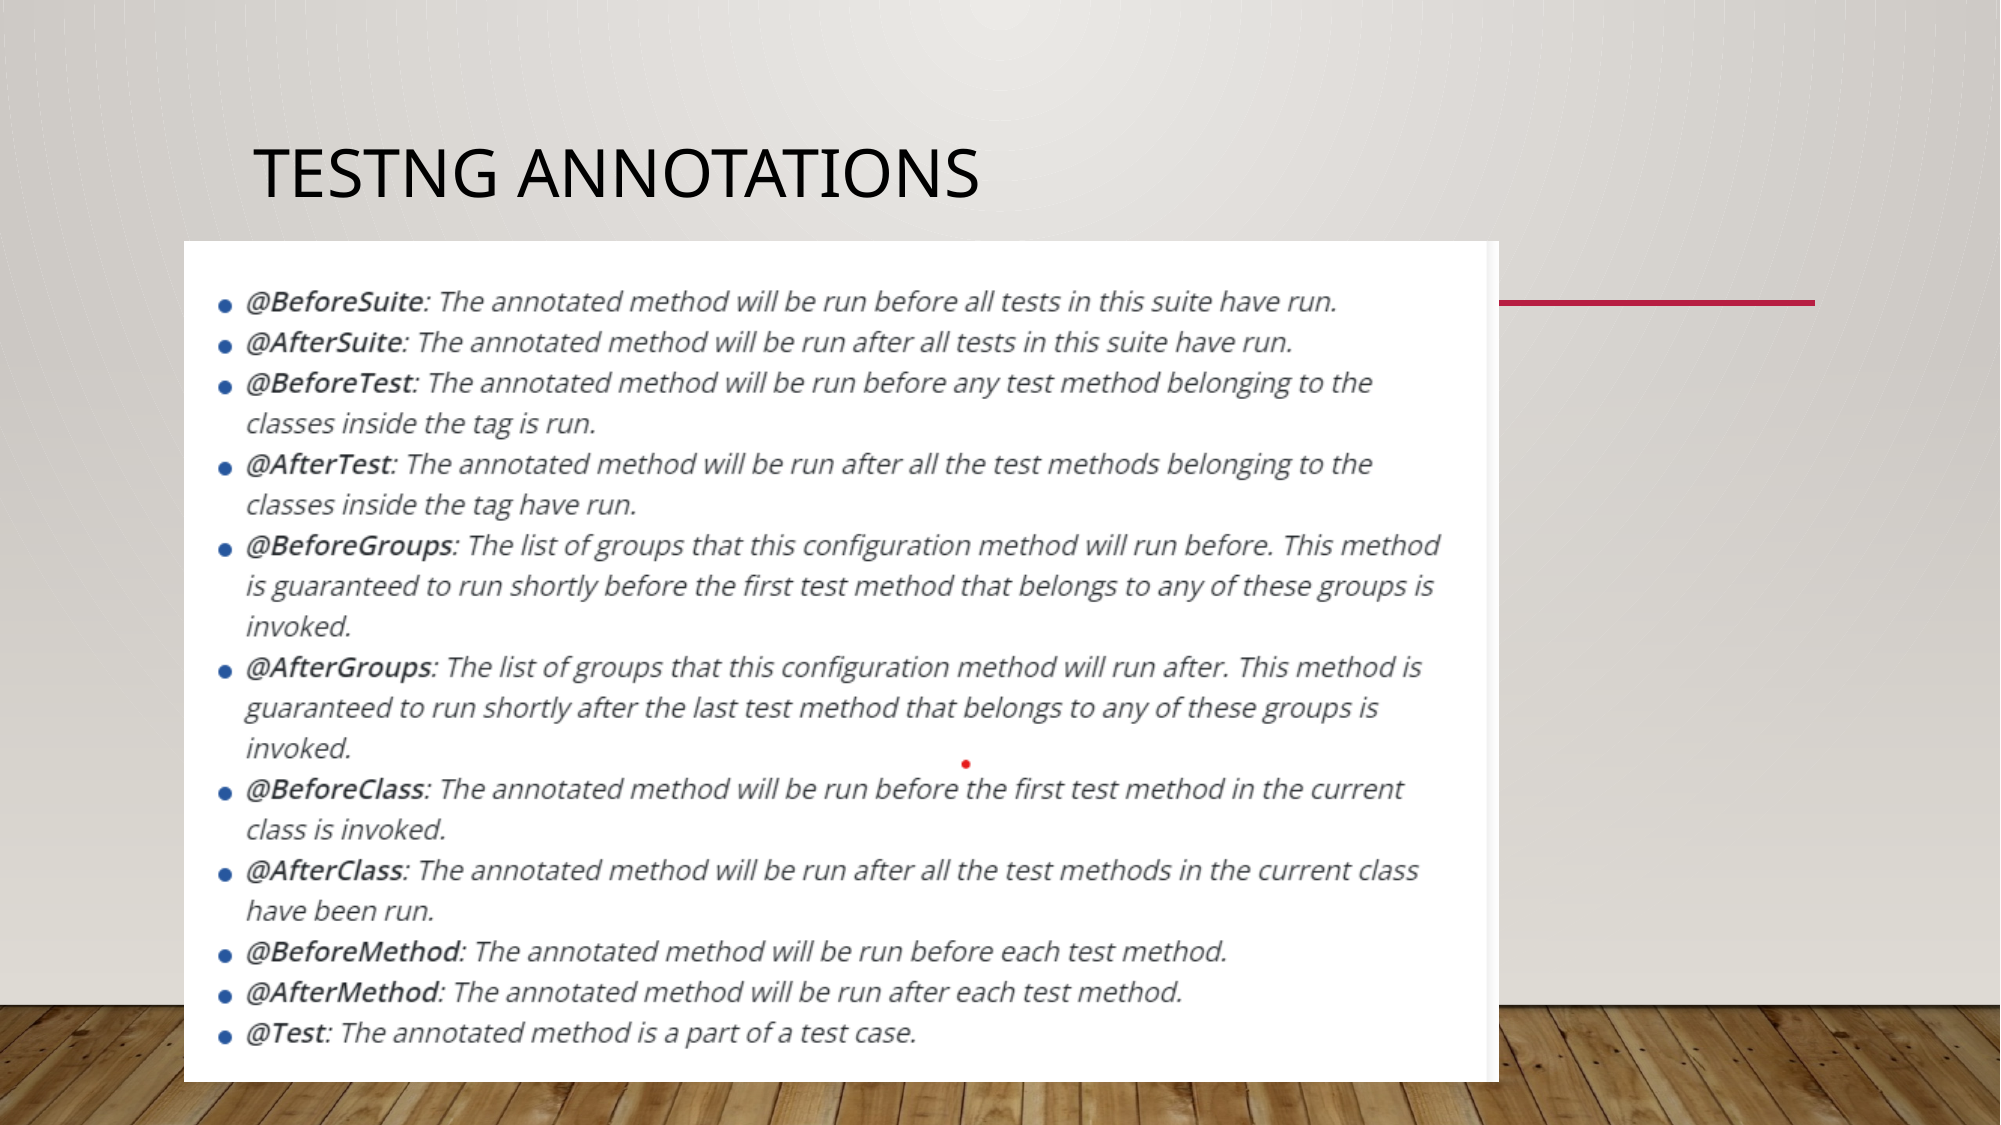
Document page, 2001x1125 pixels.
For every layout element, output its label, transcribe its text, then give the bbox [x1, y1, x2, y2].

title TestNg Annotations [238, 131, 1814, 305]
picture [0, 1005, 2000, 1125]
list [184, 241, 1499, 1083]
